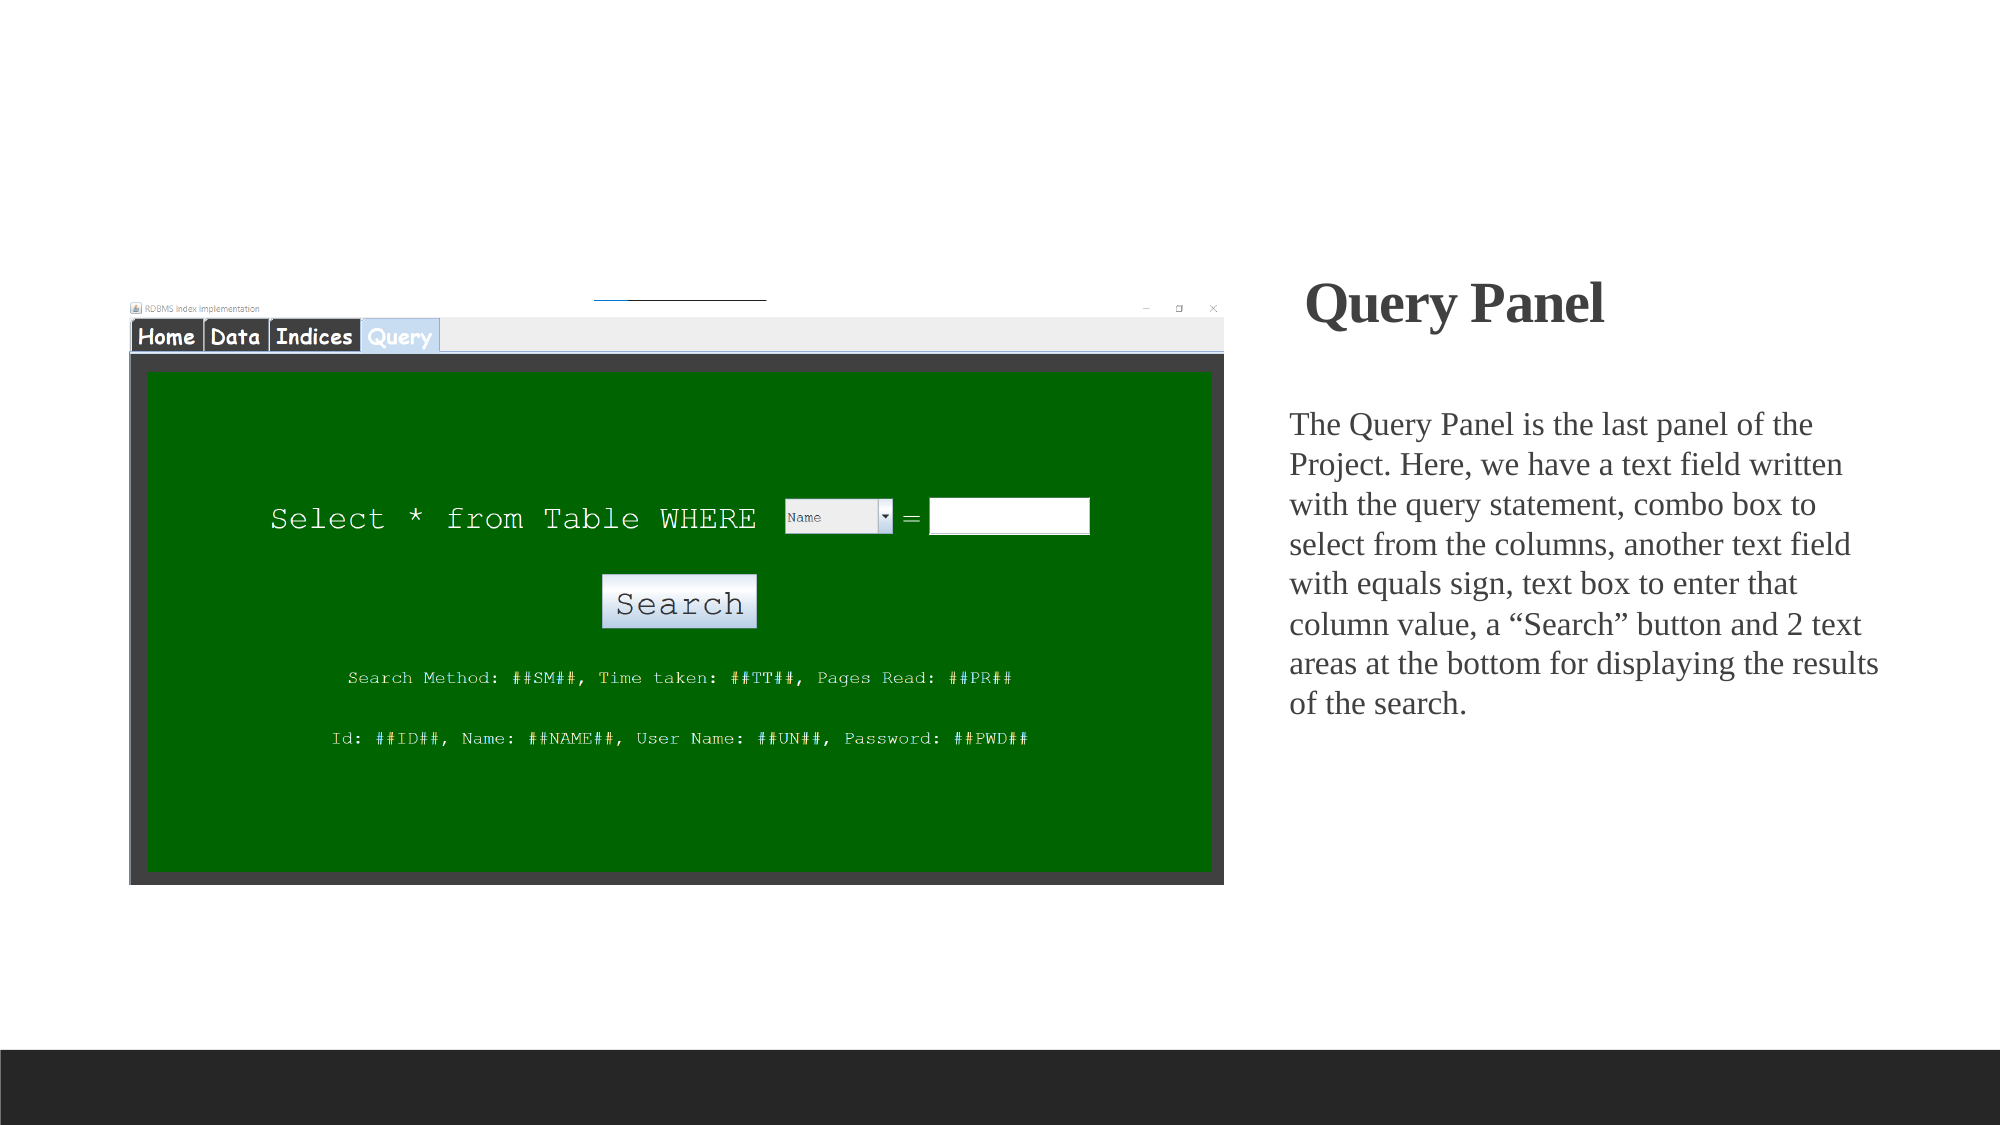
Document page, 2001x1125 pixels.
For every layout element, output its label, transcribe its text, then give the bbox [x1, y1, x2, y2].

picture [129, 300, 1225, 885]
text_box The Query Panel is the last panel of the Project. Here, we have a text field written with the query statement, combo box to select from the columns, another text field with equals sign, text box to enter that column value, a “Search” button and 2 text areas at the bottom for displaying the results of the search. [1289, 394, 1895, 963]
text_box Query Panel [1289, 104, 1895, 343]
